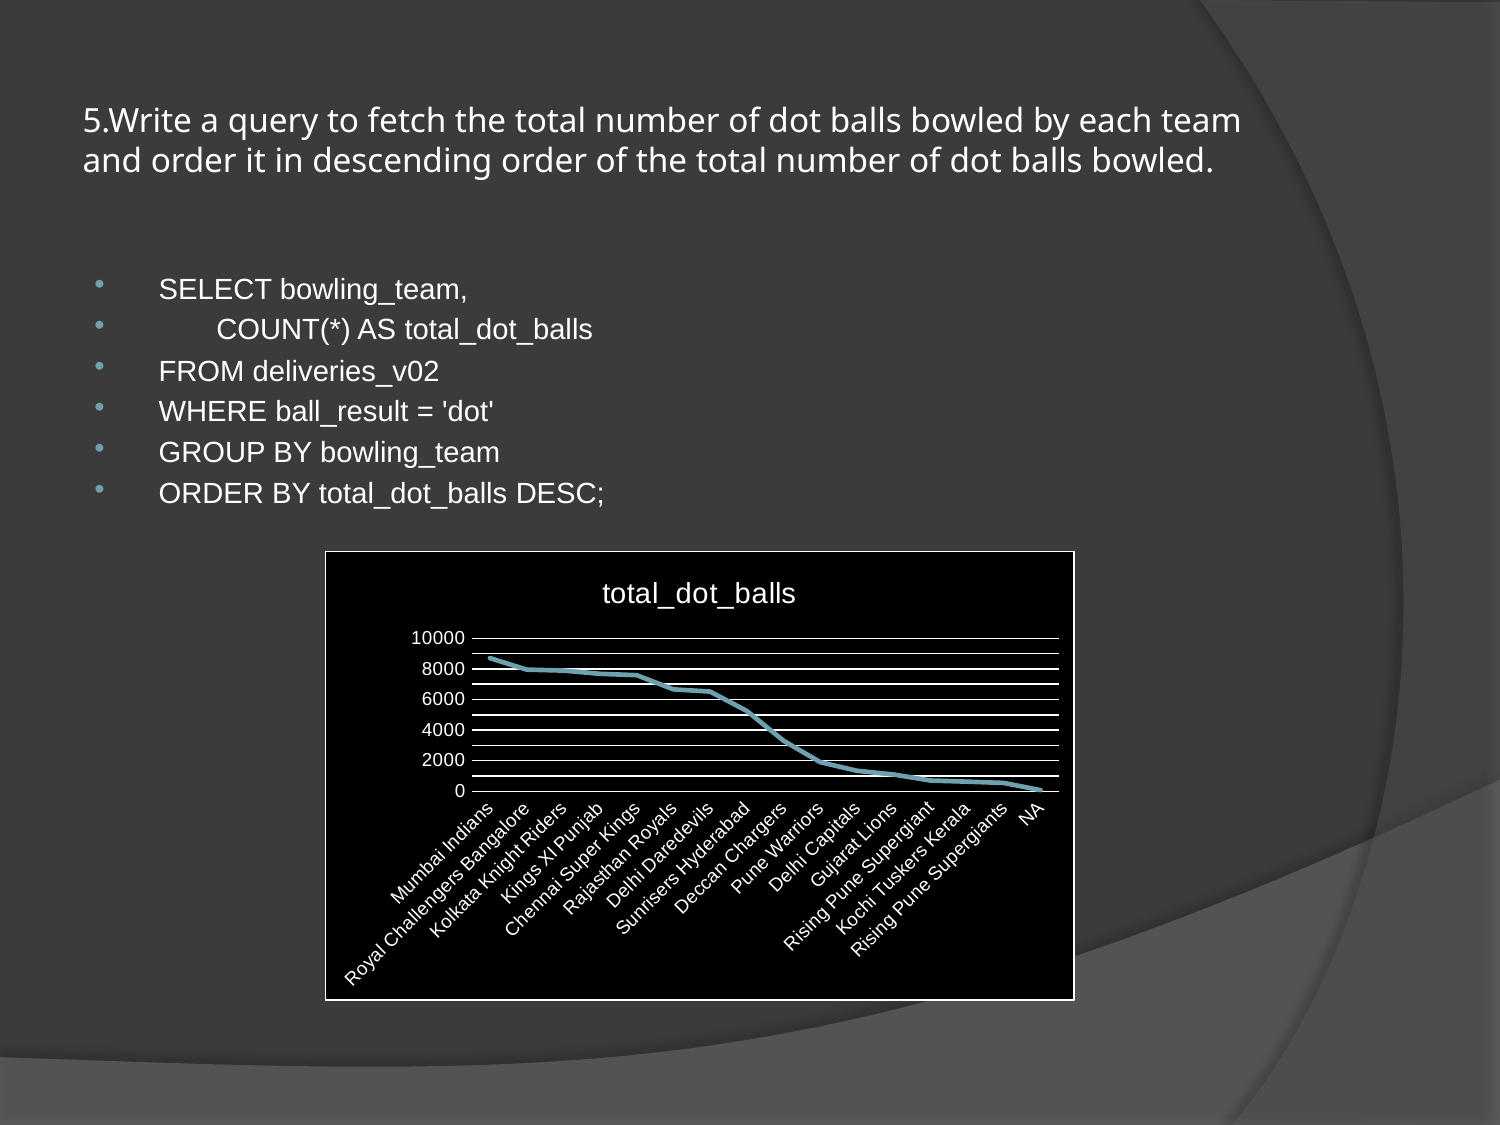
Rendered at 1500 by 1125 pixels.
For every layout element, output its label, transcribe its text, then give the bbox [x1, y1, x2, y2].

chart [324, 550, 1075, 1001]
list SELECT bowling_team, COUNT(*) AS total_dot_balls FROM deliveries_v02 WHERE ball_result = 'dot' GROUP BY bowling_team ORDER BY total_dot_balls DESC; [75, 262, 1300, 1005]
title 5.Write a query to fetch the total number of dot balls bowled by each team and order it in descending order of the total number of dot balls bowled. [75, 45, 1300, 233]
